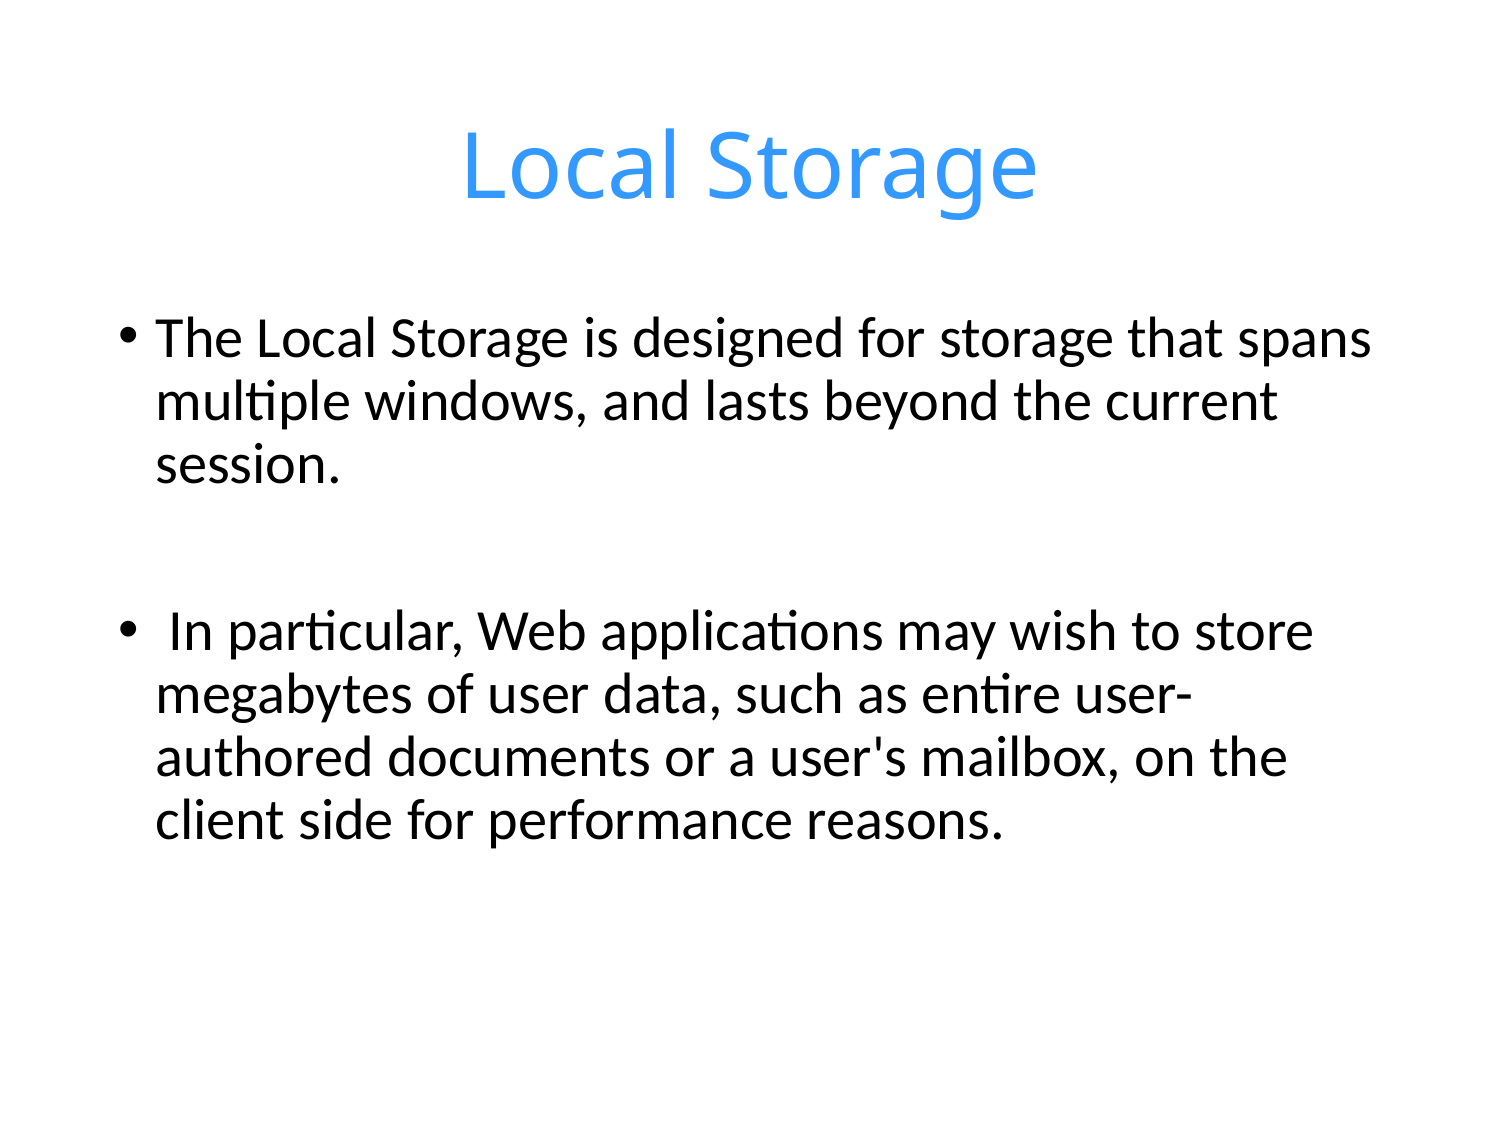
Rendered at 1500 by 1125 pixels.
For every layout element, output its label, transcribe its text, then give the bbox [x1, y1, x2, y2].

list The Local Storage is designed for storage that spans multiple windows, and lasts beyond the current session. In particular, Web applications may wish to store megabytes of user data, such as entire user-authored documents or a user's mailbox, on the client side for performance reasons. [103, 299, 1397, 1014]
title Local Storage [103, 59, 1397, 278]
